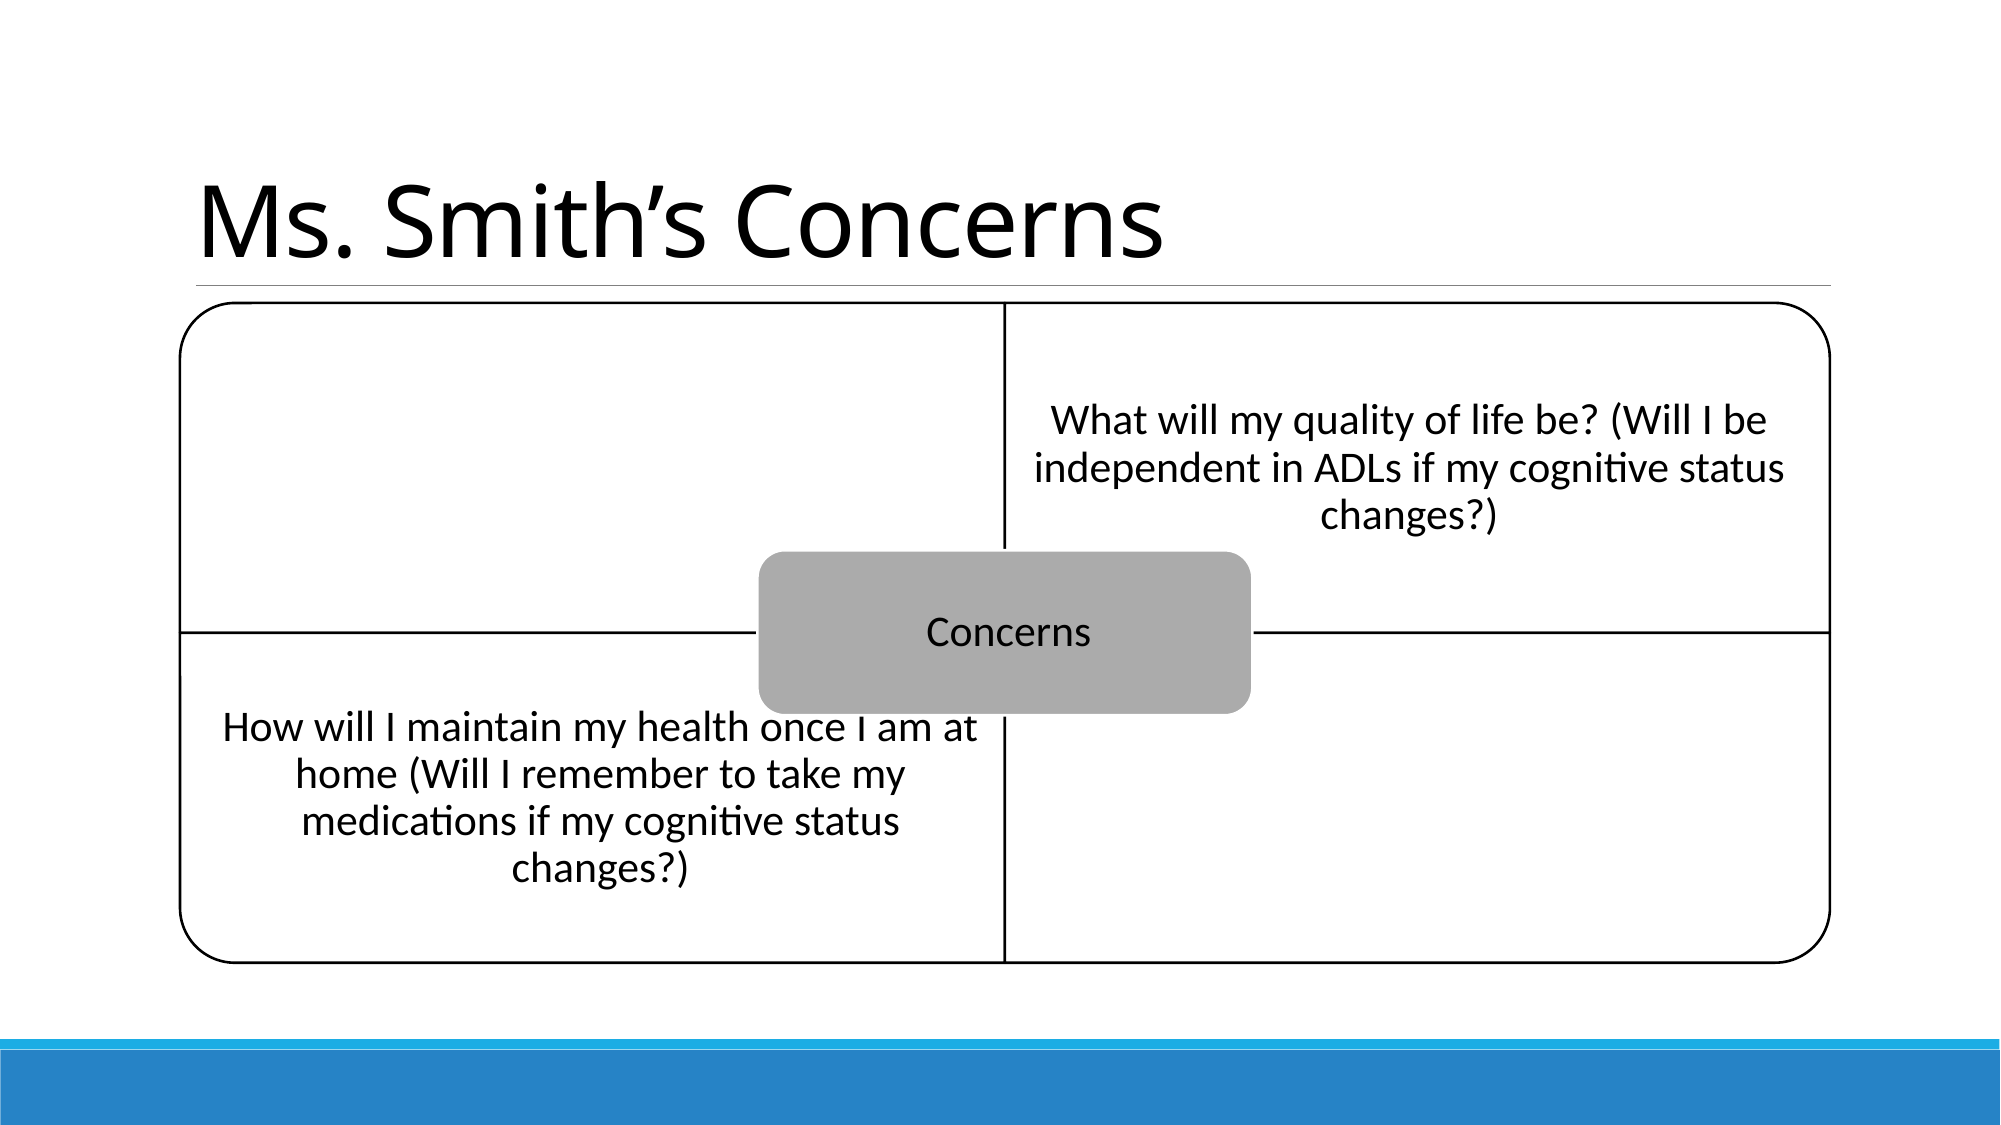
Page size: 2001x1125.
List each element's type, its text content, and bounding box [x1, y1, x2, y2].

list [179, 302, 1831, 964]
title Ms. Smith’s Concerns [180, 47, 1830, 285]
